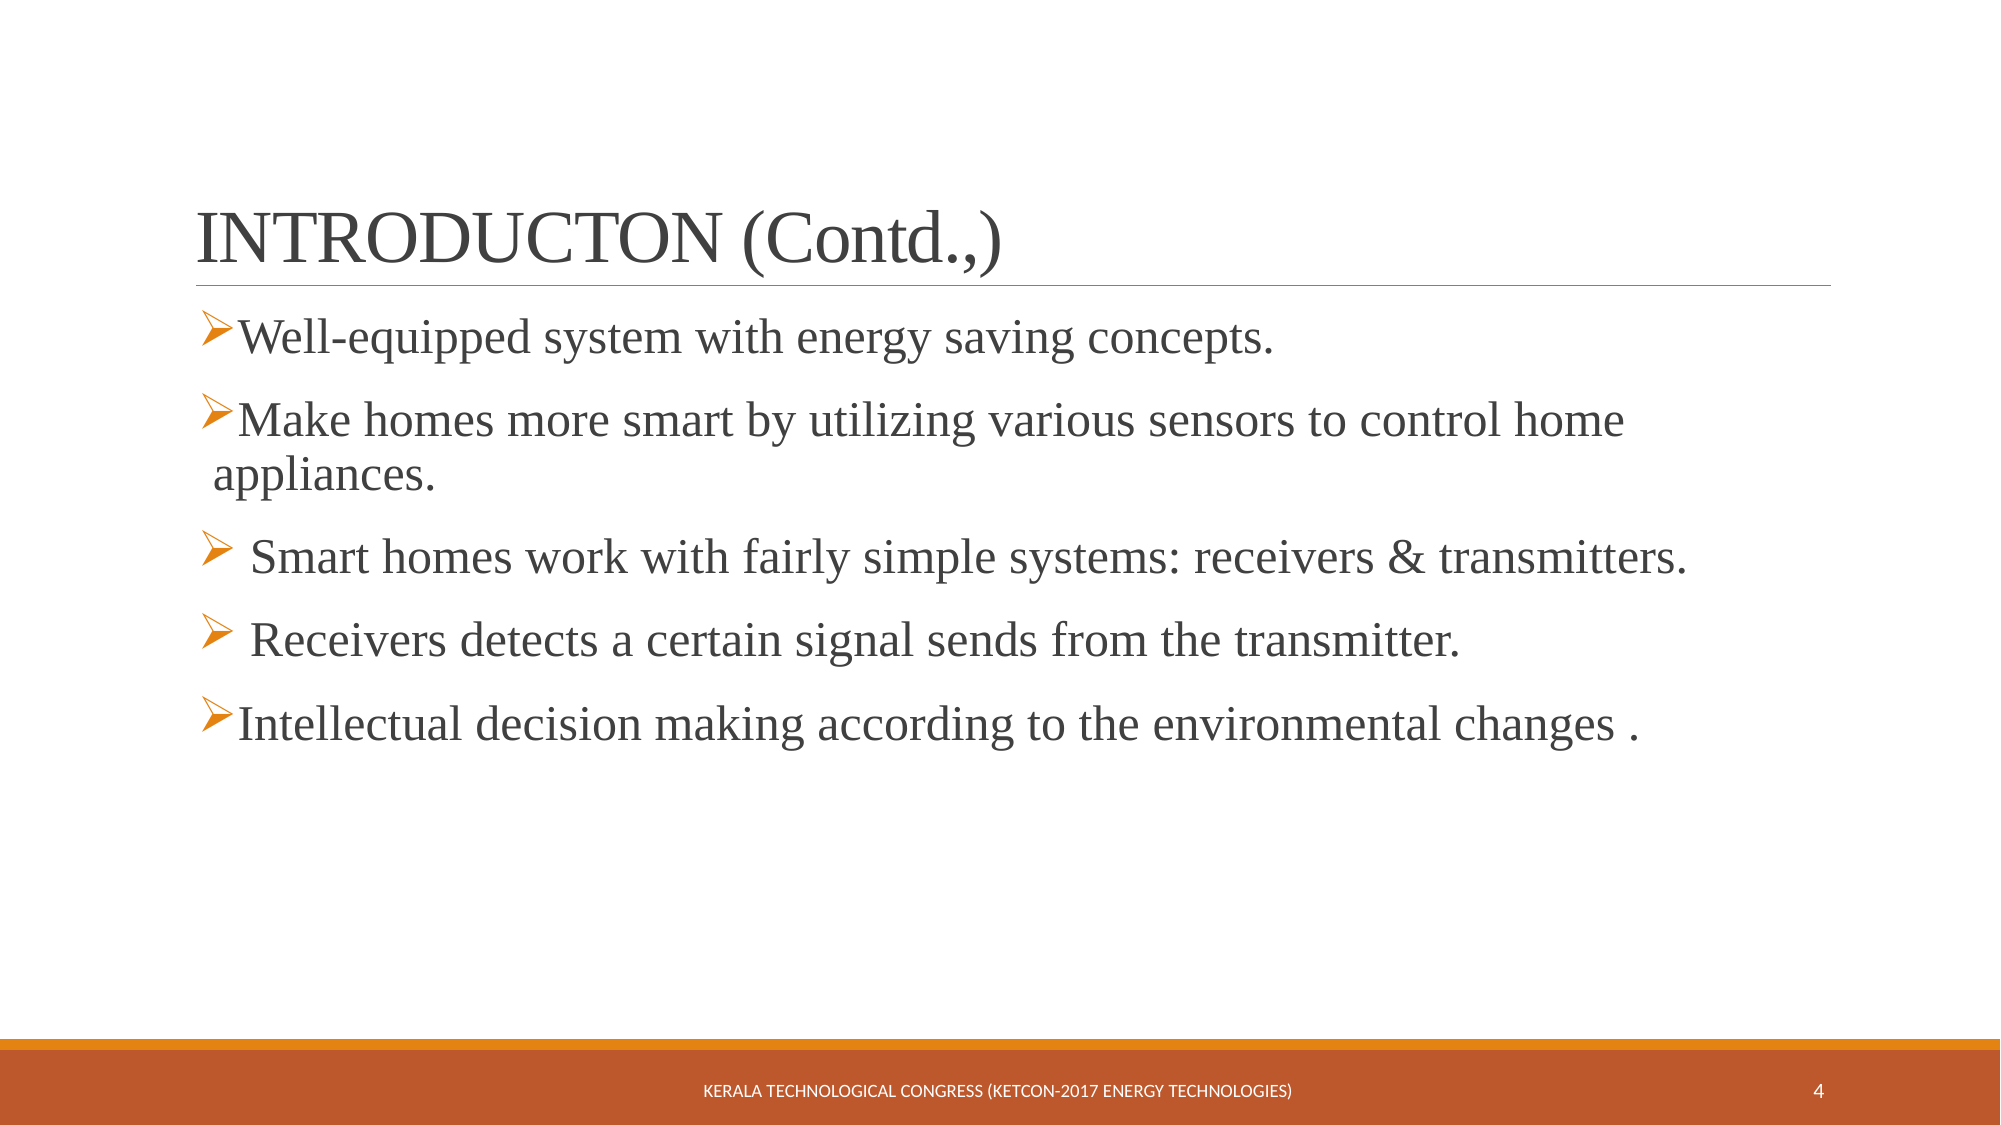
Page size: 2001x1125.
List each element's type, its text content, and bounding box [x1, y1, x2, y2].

slide_number 4 [1624, 1059, 1840, 1120]
list Well-equipped system with energy saving concepts. Make homes more smart by utilizing various sensors to control home appliances. Smart homes work with fairly simple systems: receivers & transmitters. Receivers detects a certain signal sends from the transmitter. Intellectual decision making according to the environmental changes . [197, 302, 1830, 963]
title INTRODUCTON (Contd.,) [180, 47, 1830, 285]
footer Kerala Technological Congress (KETCON-2017 Energy Technologies) [604, 1059, 1396, 1120]
